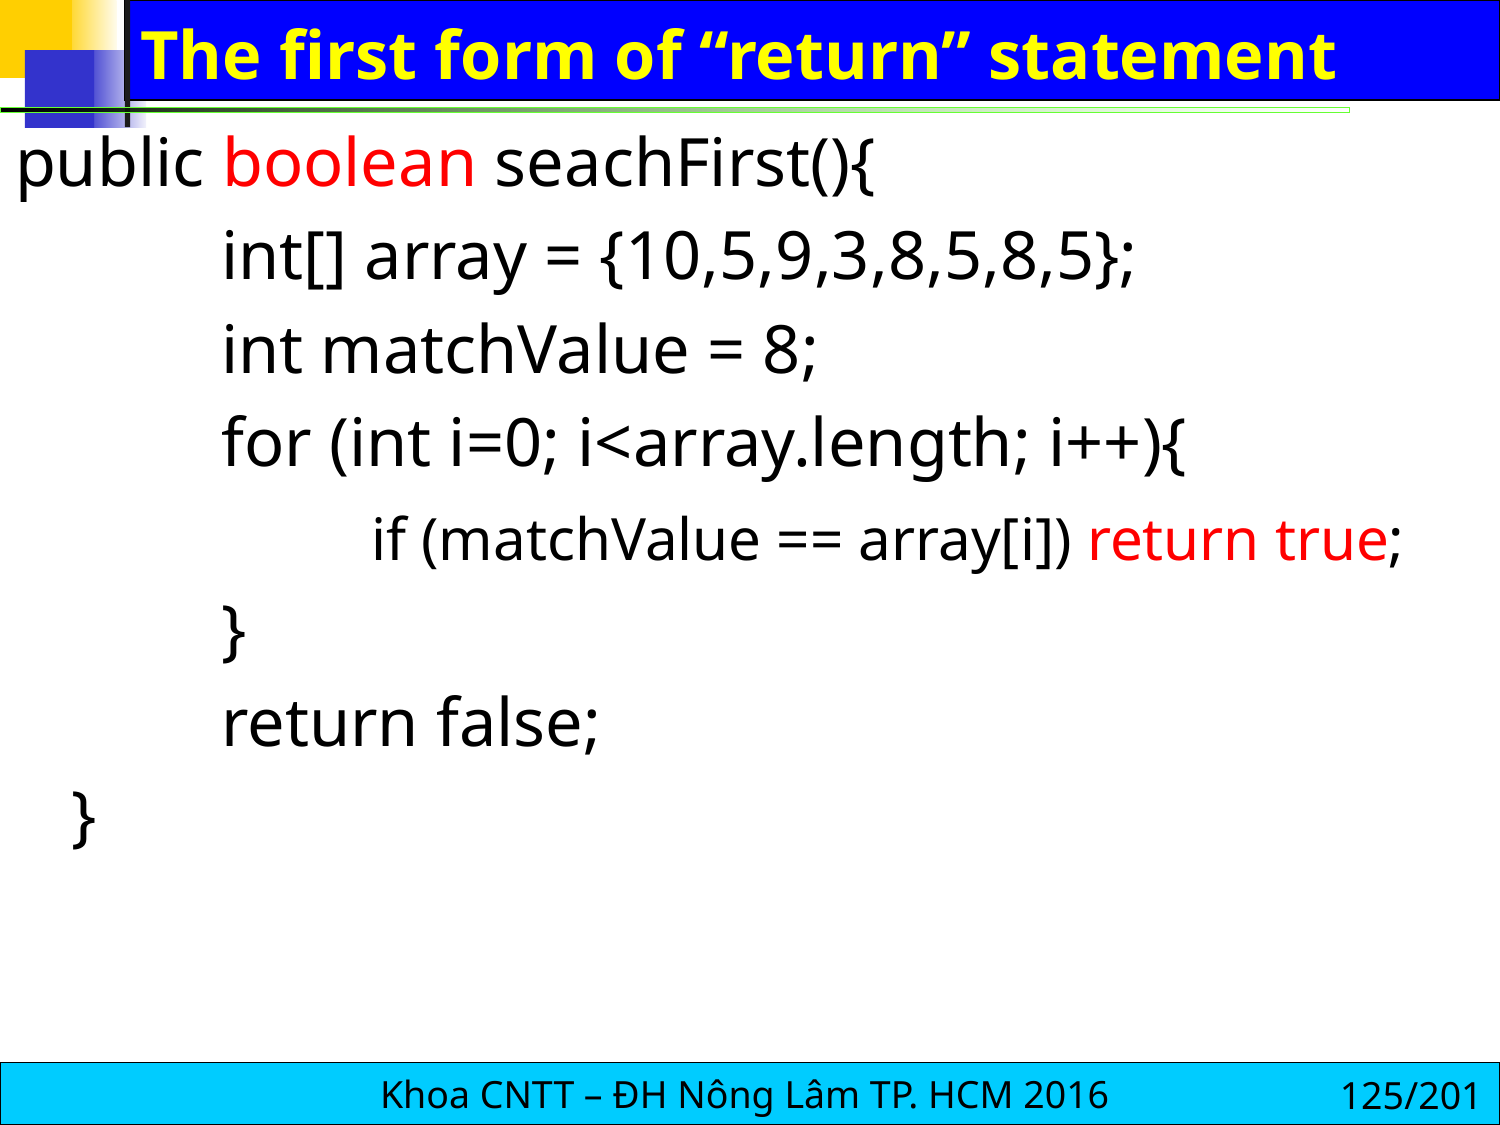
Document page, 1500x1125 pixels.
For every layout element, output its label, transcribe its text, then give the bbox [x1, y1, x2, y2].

title The first form of “return” statement [124, 12, 1467, 101]
list public boolean seachFirst(){ int[] array = {10,5,9,3,8,5,8,5}; int matchValue = 8; for (int i=0; i<array.length; i++){ if (matchValue == array[i]) return true; } return false; } [0, 112, 1500, 1051]
